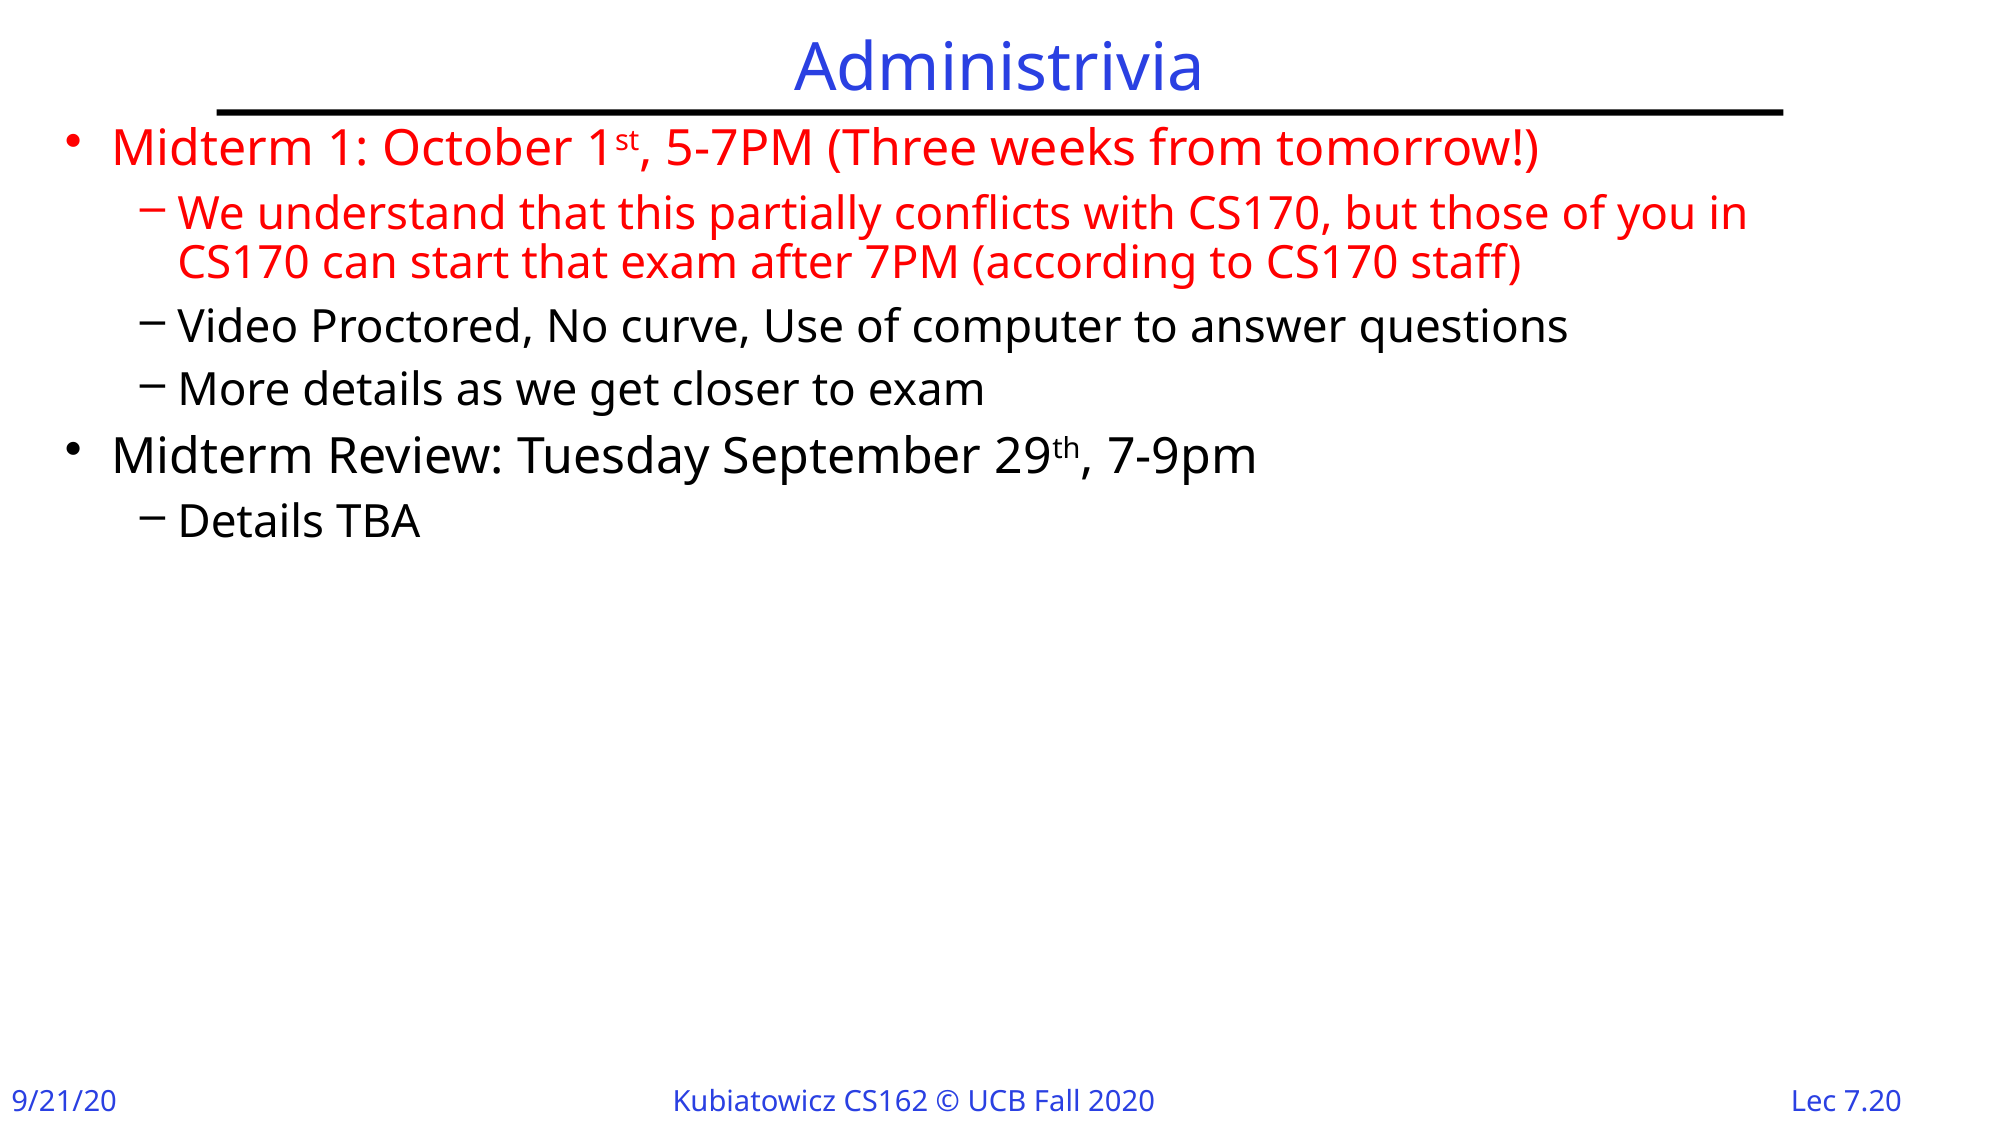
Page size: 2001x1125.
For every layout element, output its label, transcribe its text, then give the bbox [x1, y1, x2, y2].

title Administrivia [216, 24, 1784, 113]
list Midterm 1: October 1st, 5-7PM (Three weeks from tomorrow!) We understand that this partially conflicts with CS170, but those of you in CS170 can start that exam after 7PM (according to CS170 staff) Video Proctored, No curve, Use of computer to answer questions More details as we get closer to exam Midterm Review: Tuesday September 29th, 7-9pm Details TBA [50, 114, 1900, 1103]
